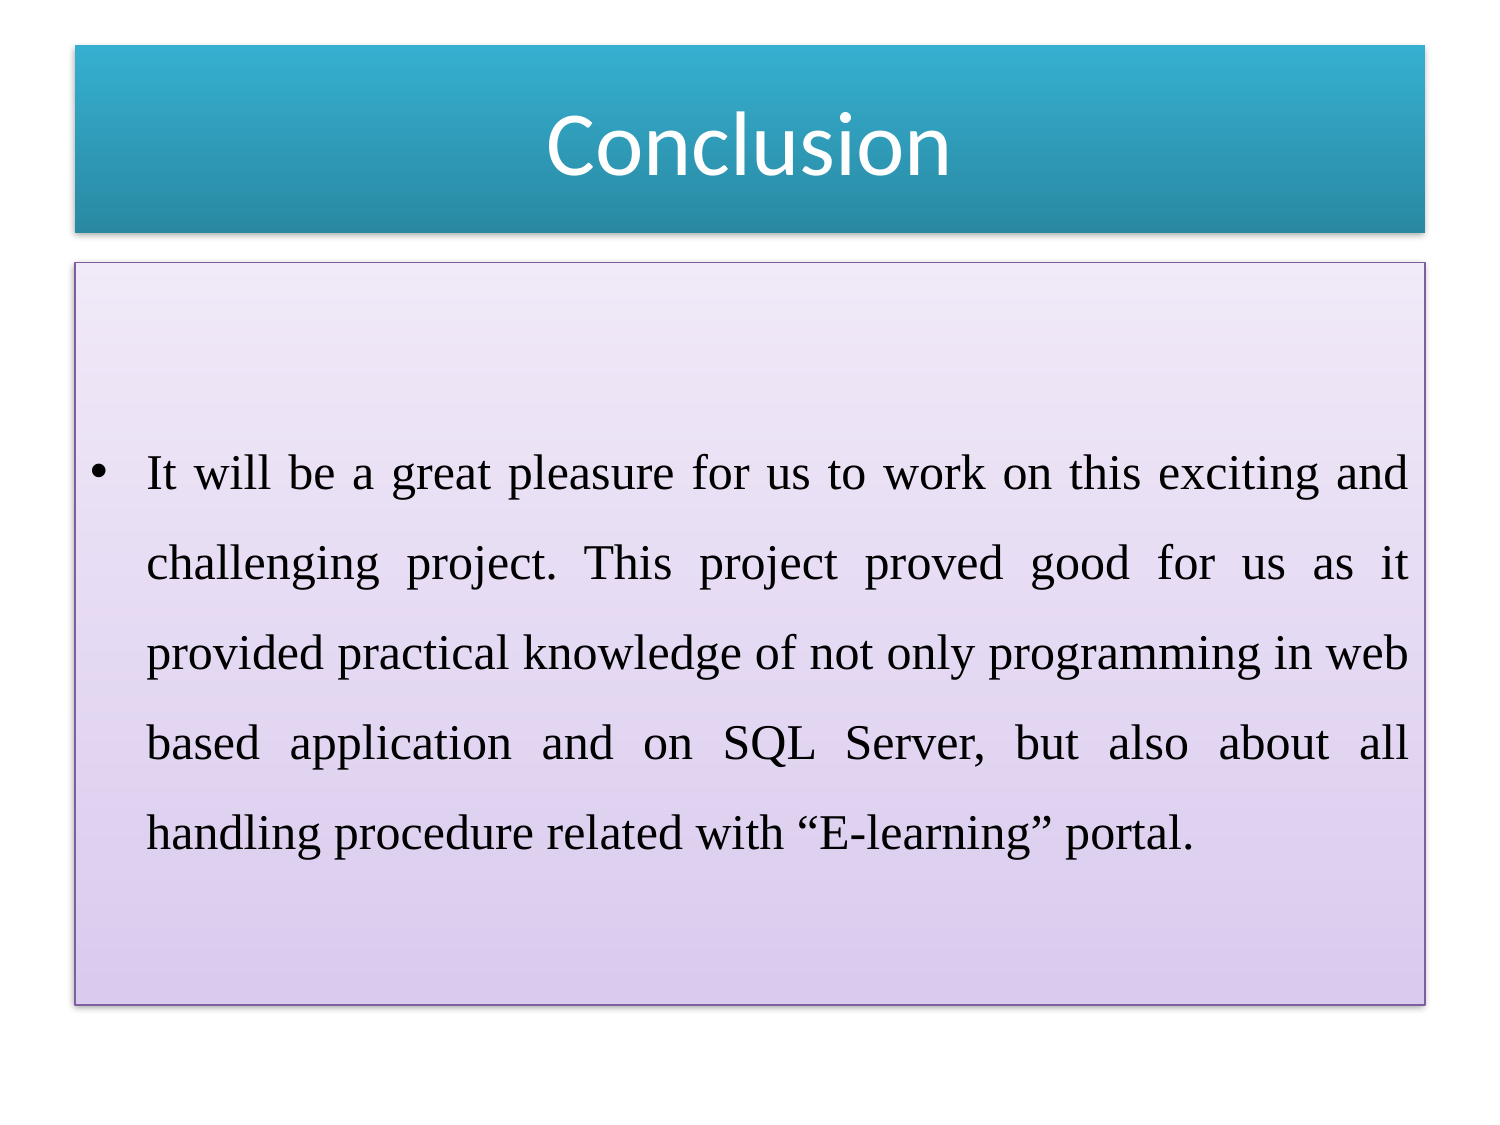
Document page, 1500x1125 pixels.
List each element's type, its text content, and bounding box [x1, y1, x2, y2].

title Conclusion [75, 45, 1425, 233]
list It will be a great pleasure for us to work on this exciting and challenging project. This project proved good for us as it provided practical knowledge of not only programming in web based application and on SQL Server, but also about all handling procedure related with “E-learning” portal. [74, 262, 1426, 1006]
